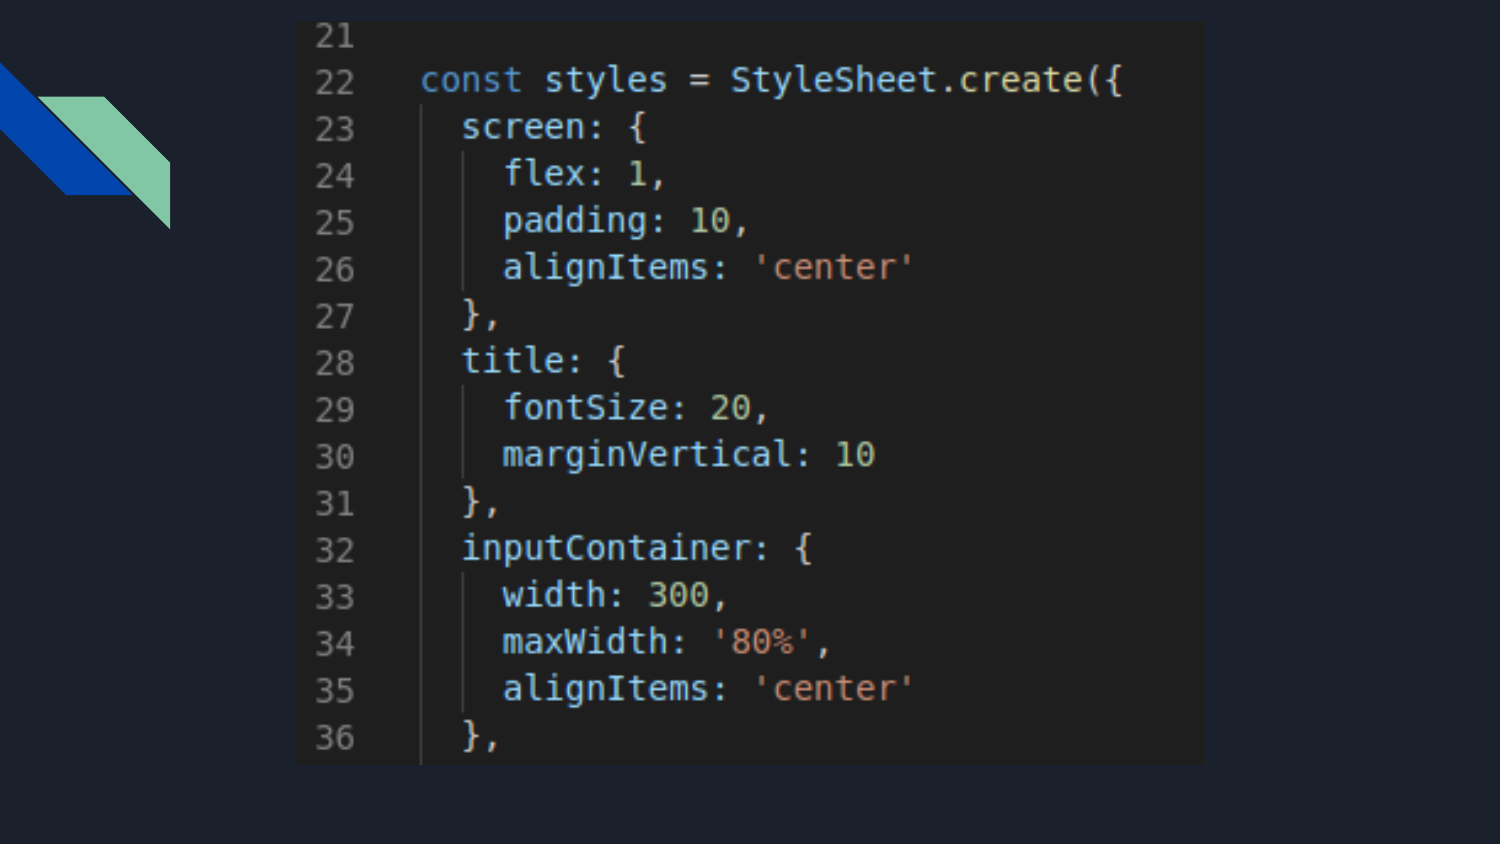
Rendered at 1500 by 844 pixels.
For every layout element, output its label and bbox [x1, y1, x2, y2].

picture [294, 21, 1206, 765]
